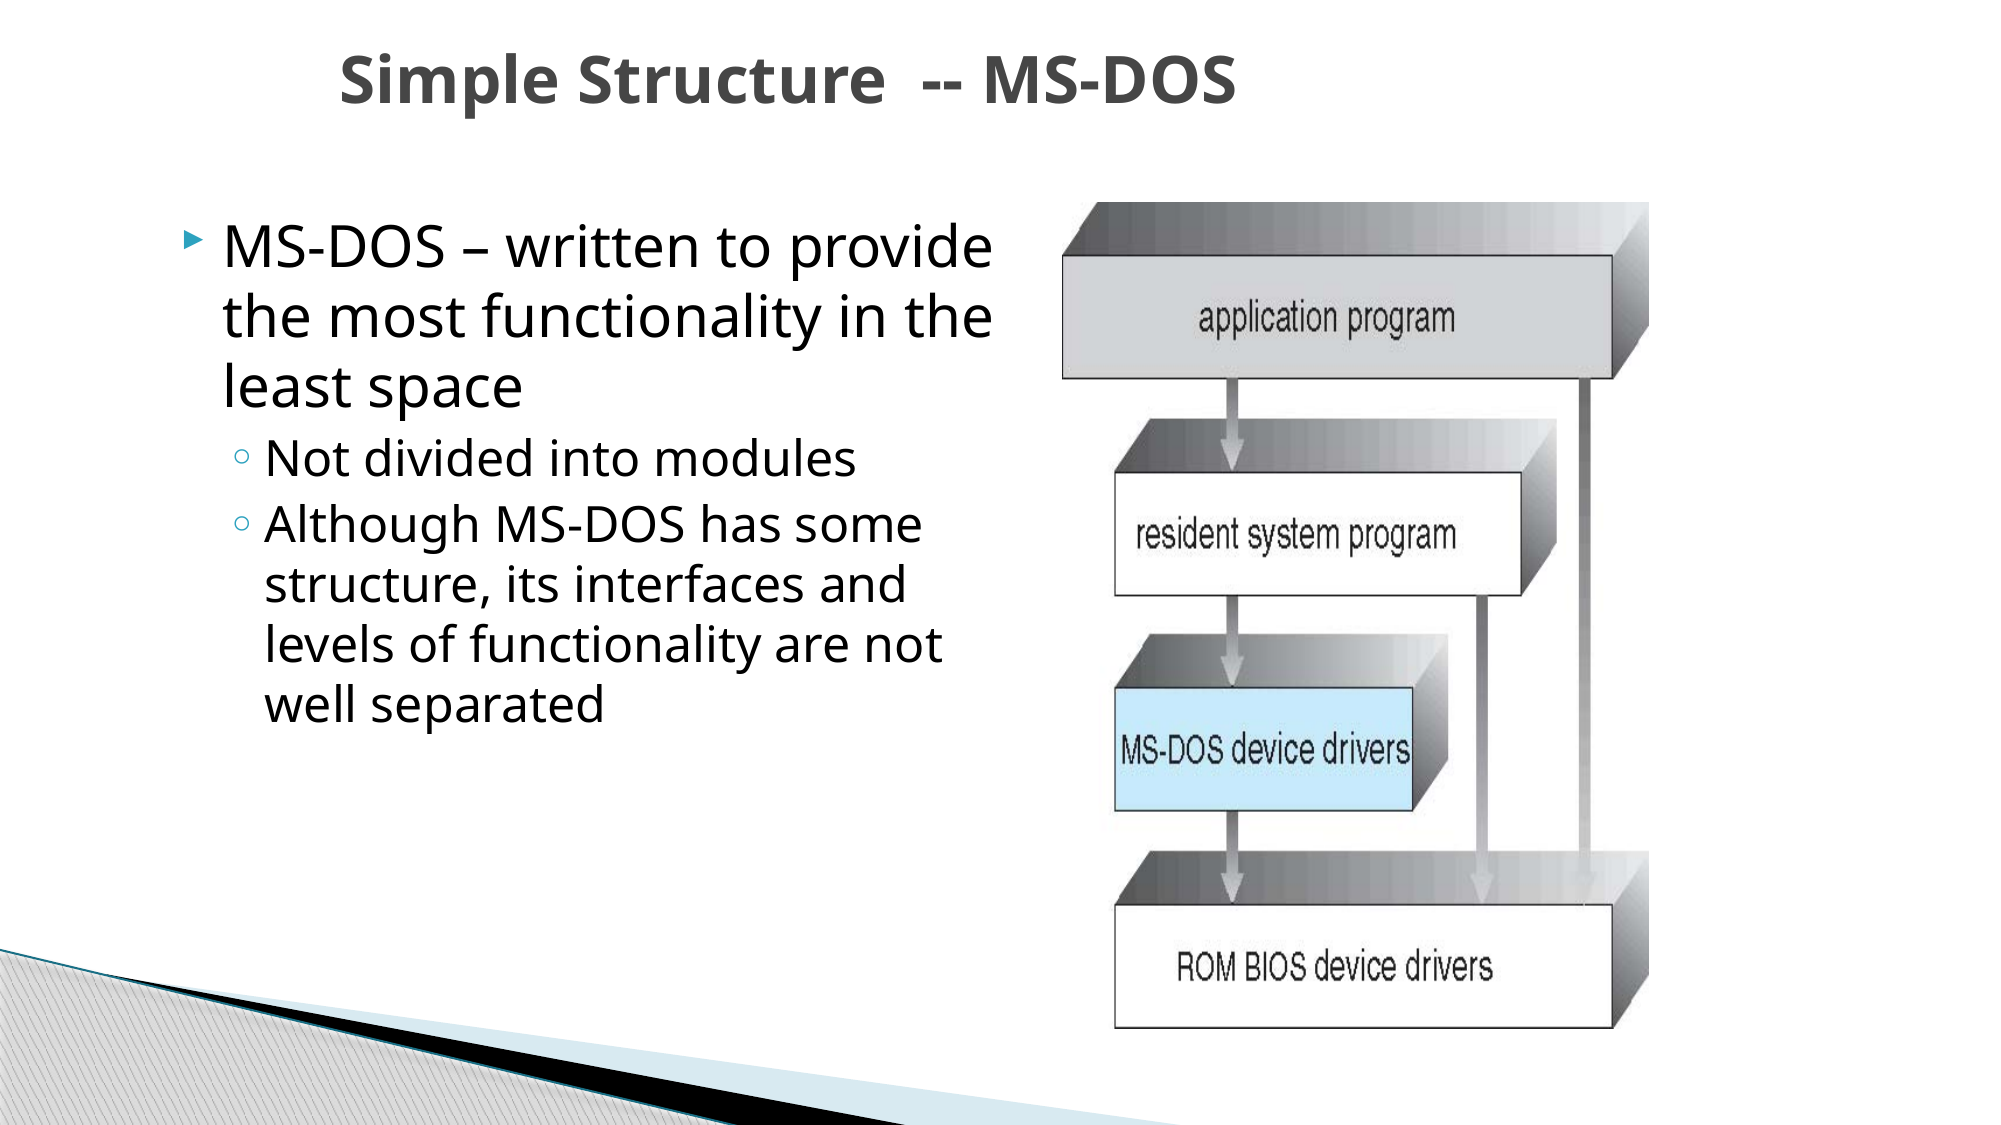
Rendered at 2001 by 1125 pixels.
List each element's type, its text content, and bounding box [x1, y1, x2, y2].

list MS-DOS – written to provide the most functionality in the least space Not divided into modules Although MS-DOS has some structure, its interfaces and levels of functionality are not well separated [147, 202, 1032, 1046]
title Simple Structure -- MS-DOS [324, 29, 1675, 125]
picture [1062, 201, 1649, 1030]
